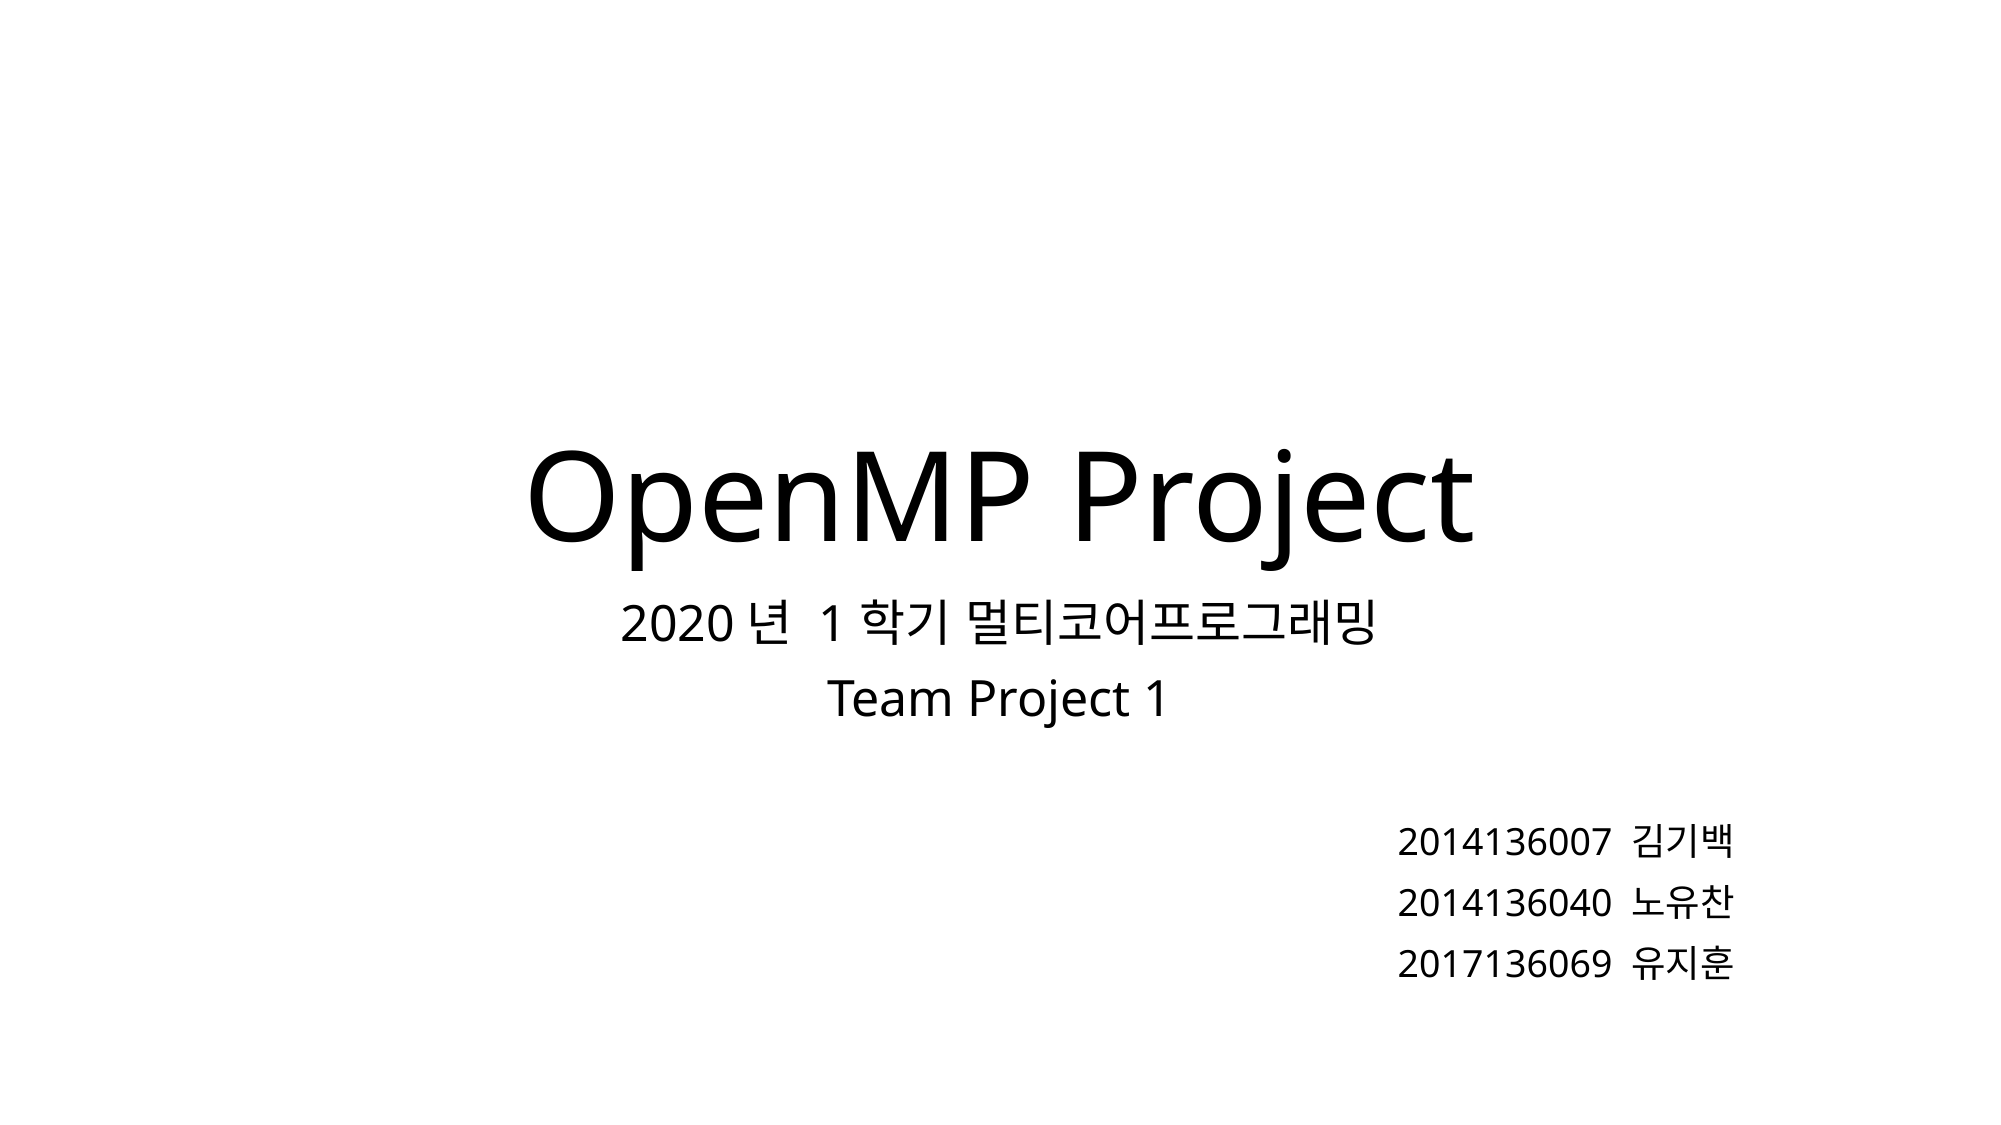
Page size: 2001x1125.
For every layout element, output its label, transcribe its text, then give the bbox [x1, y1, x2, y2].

subtitle 2020년 1학기 멀티코어프로그래밍 Team Project 1 2014136007 김기백 2014136040 노유찬 2017136069 유지훈 [249, 590, 1750, 1056]
title OpenMP Project [249, 184, 1750, 576]
